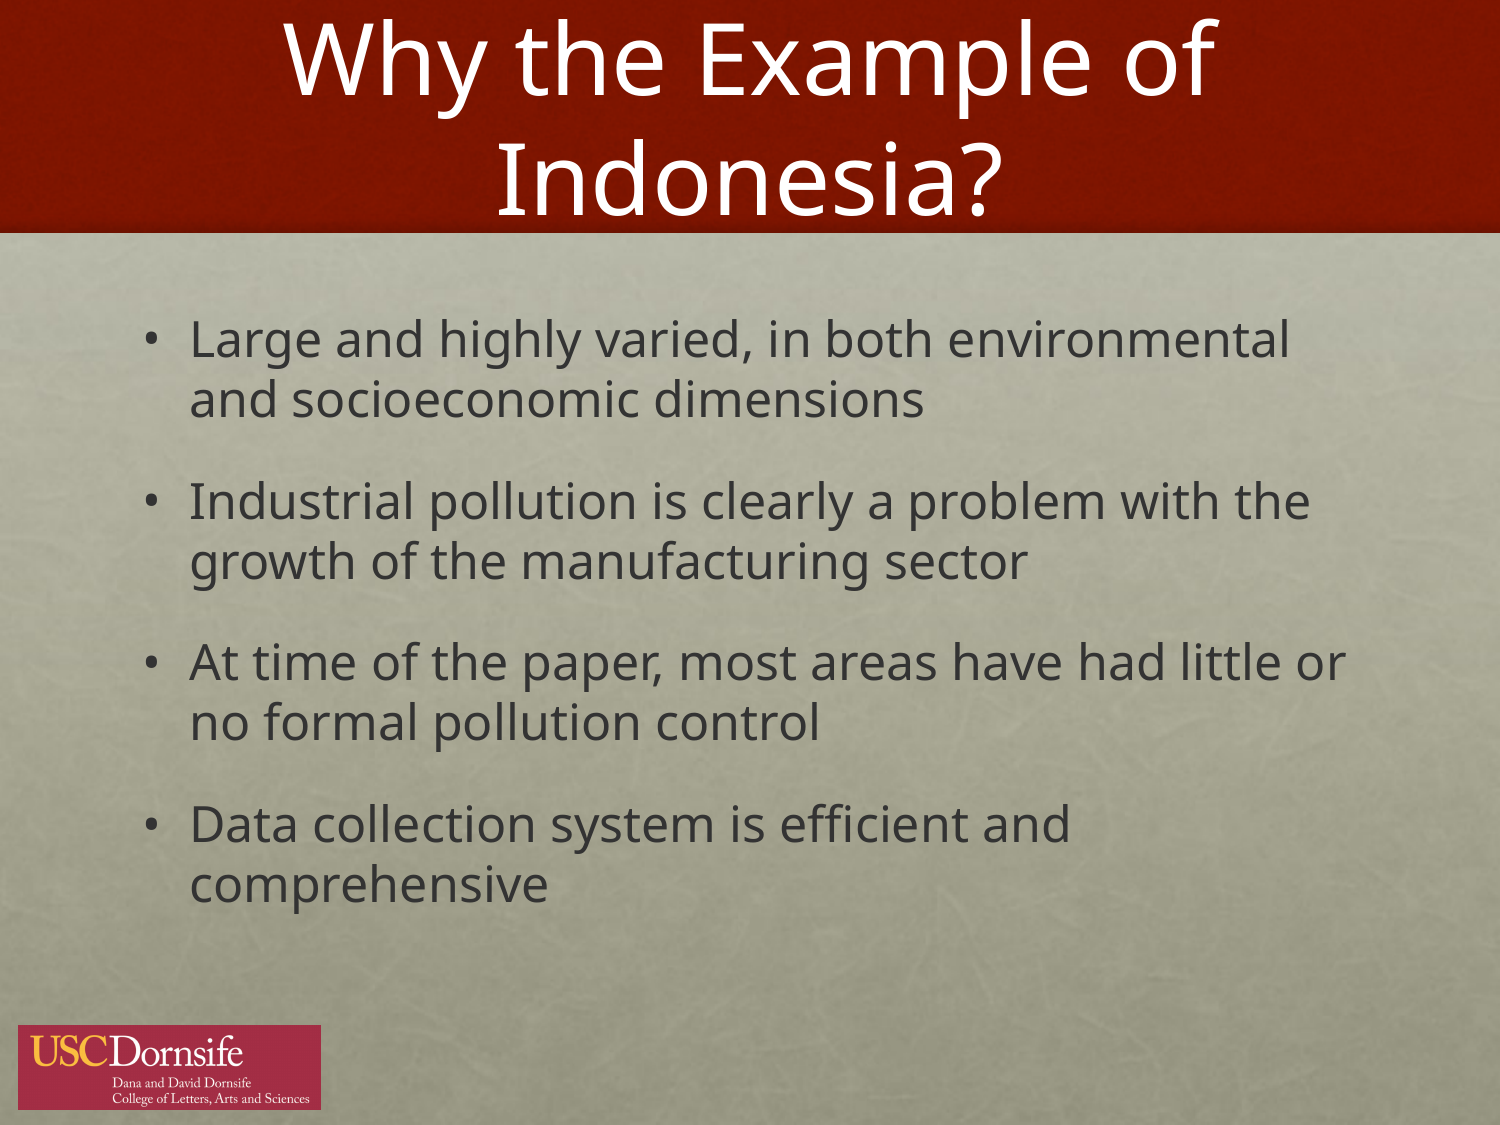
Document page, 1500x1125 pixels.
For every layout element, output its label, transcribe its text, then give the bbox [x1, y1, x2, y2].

picture [0, 214, 1500, 1125]
title Why the Example of Indonesia? [127, 10, 1372, 221]
list Large and highly varied, in both environmental and socioeconomic dimensions Industrial pollution is clearly a problem with the growth of the manufacturing sector At time of the paper, most areas have had little or no formal pollution control Data collection system is efficient and comprehensive [127, 299, 1372, 1005]
